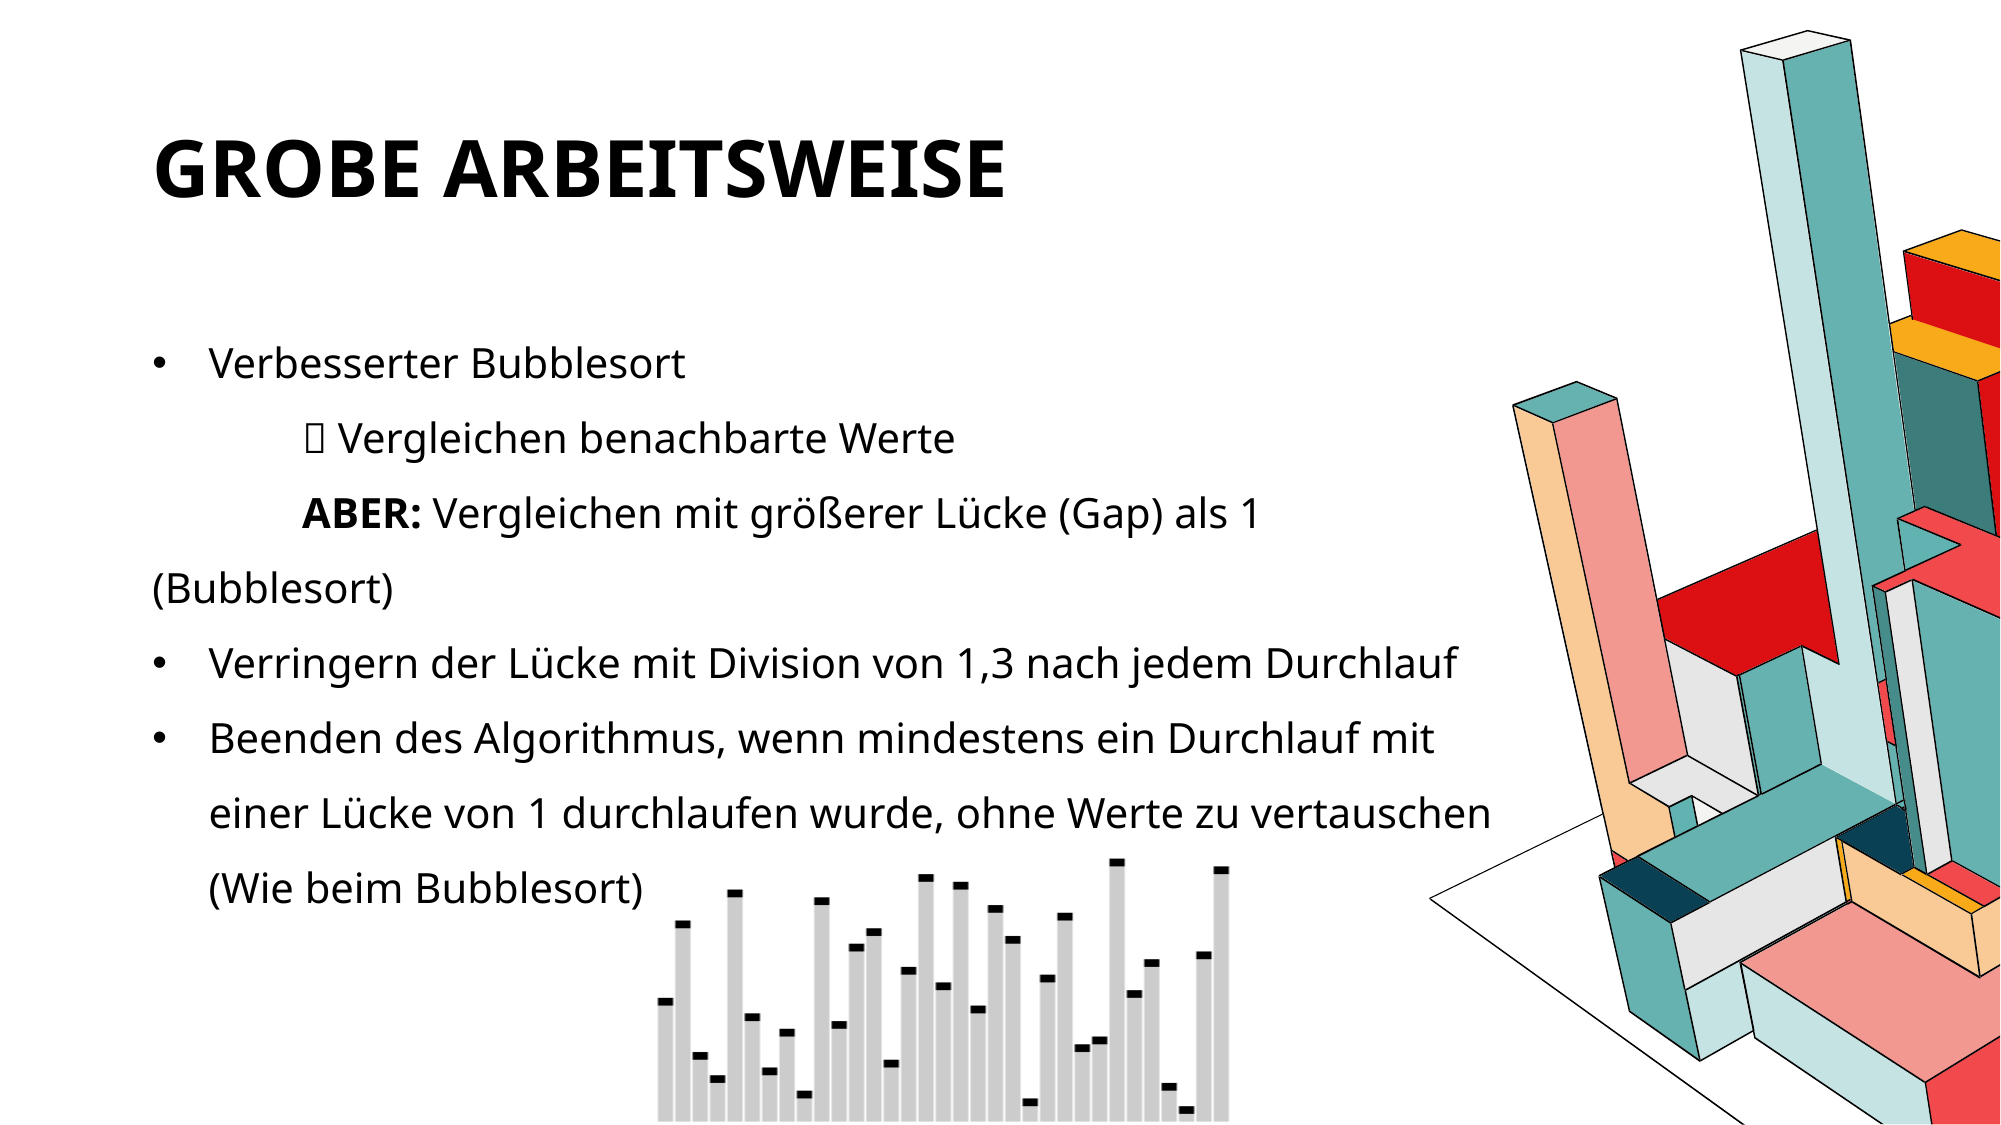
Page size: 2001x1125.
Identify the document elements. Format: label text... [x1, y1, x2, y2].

text_box Verbesserter Bubblesort  Vergleichen benachbarte Werte ABER: Vergleichen mit größerer Lücke (Gap) als 1 (Bubblesort) Verringern der Lücke mit Division von 1,3 nach jedem Durchlauf Beenden des Algorithmus, wenn mindestens ein Durchlauf mit einer Lücke von 1 durchlaufen wurde, ohne Werte zu vertauschen (Wie beim Bubblesort) [137, 304, 1530, 920]
picture [652, 841, 1236, 1125]
title Grobe Arbeitsweise [137, 62, 1863, 281]
